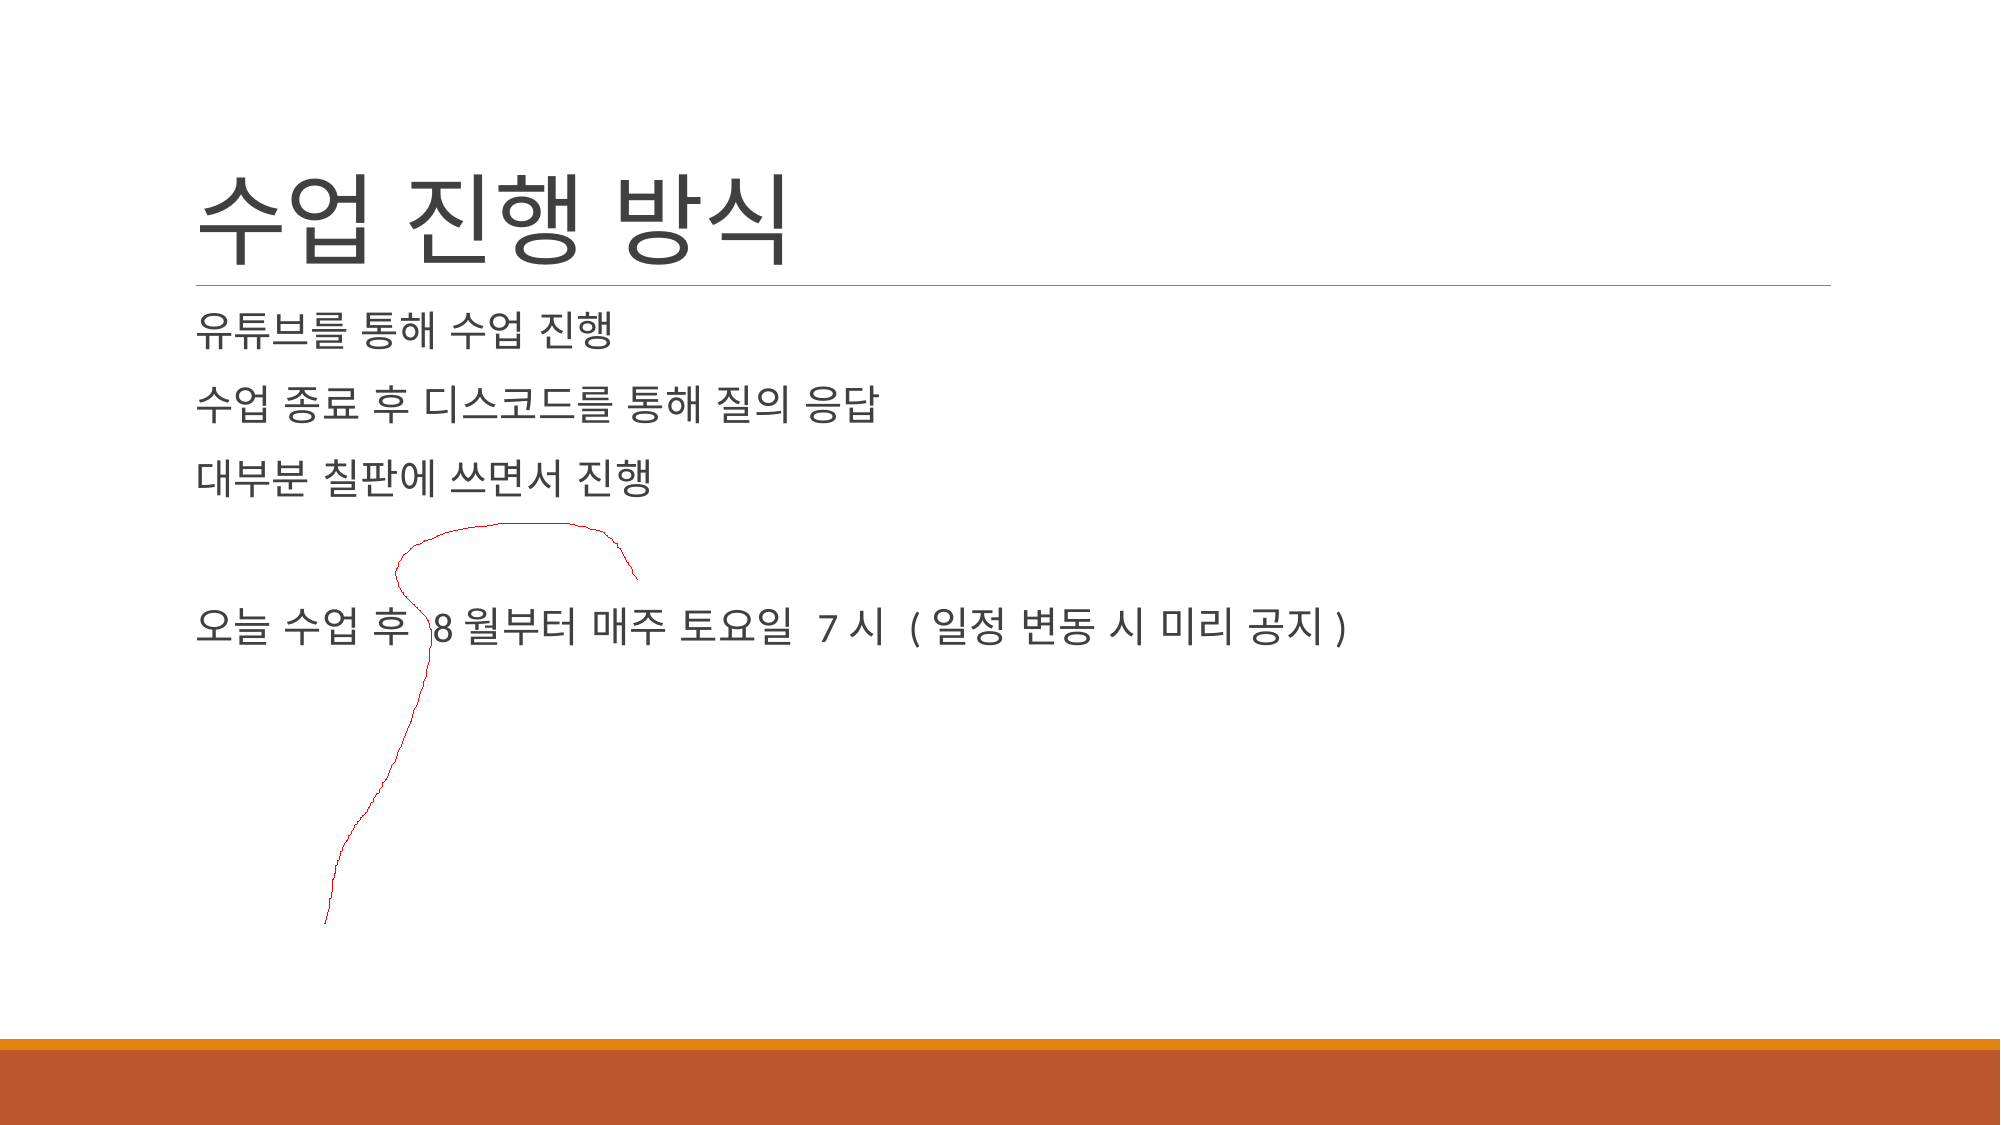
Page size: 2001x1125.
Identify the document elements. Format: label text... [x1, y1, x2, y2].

list 유튜브를 통해 수업 진행 수업 종료 후 디스코드를 통해 질의 응답 대부분 칠판에 쓰면서 진행 오늘 수업 후 8월부터 매주 토요일 7시 (일정 변동 시 미리 공지) [180, 302, 1830, 963]
title 수업 진행 방식 [180, 47, 1830, 285]
